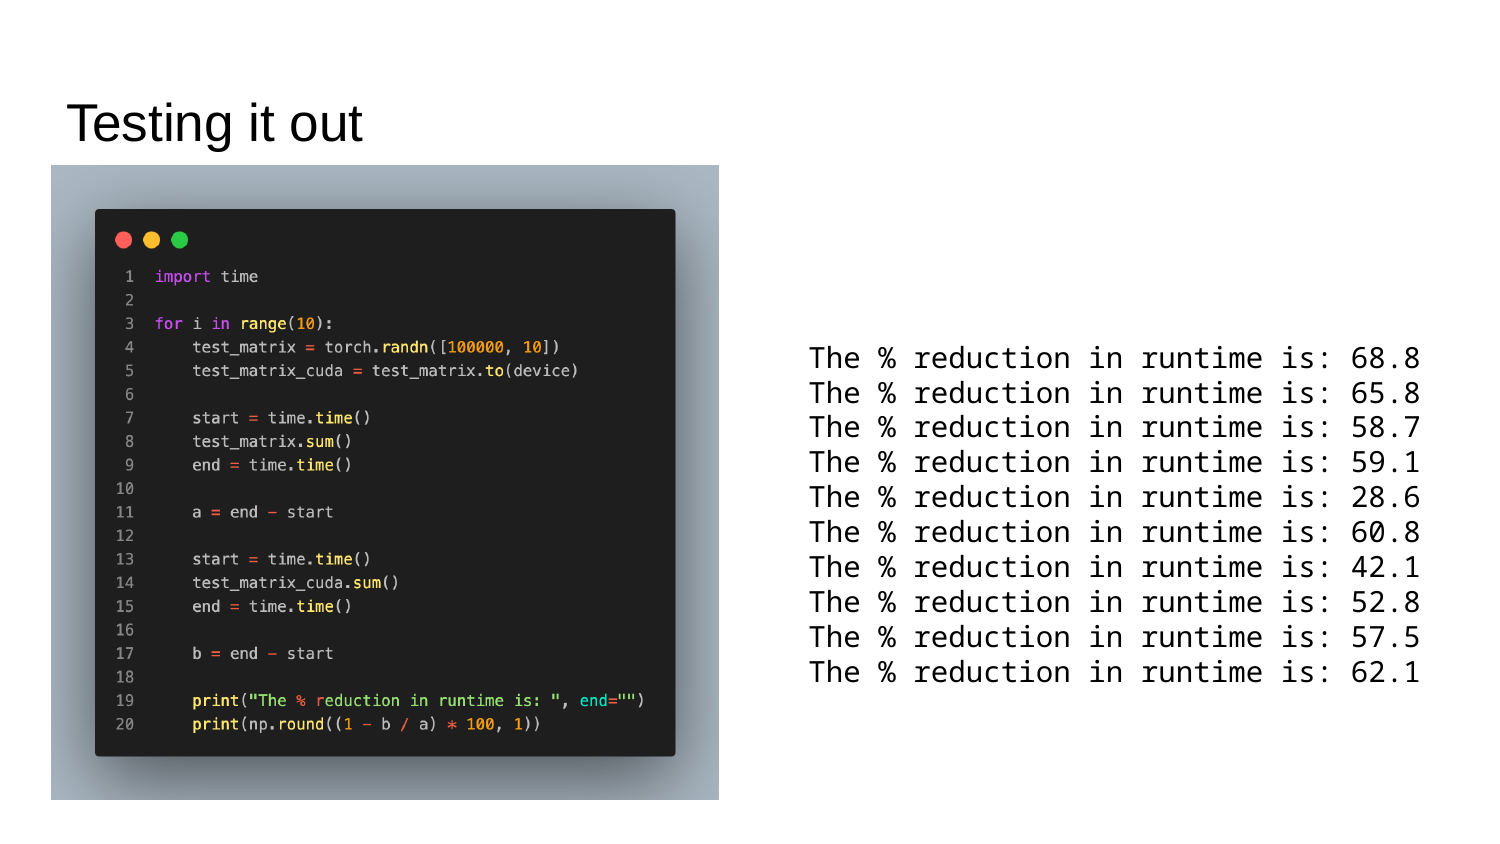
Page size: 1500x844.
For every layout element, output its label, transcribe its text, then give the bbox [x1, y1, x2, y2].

text_box The % reduction in runtime is: 68.8 The % reduction in runtime is: 65.8 The % reduction in runtime is: 58.7 The % reduction in runtime is: 59.1 The % reduction in runtime is: 28.6 The % reduction in runtime is: 60.8 The % reduction in runtime is: 42.1 The % reduction in runtime is: 52.8 The % reduction in runtime is: 57.5 The % reduction in runtime is: 62.1 [793, 331, 1500, 696]
picture [50, 165, 719, 800]
title Testing it out [51, 72, 1449, 167]
